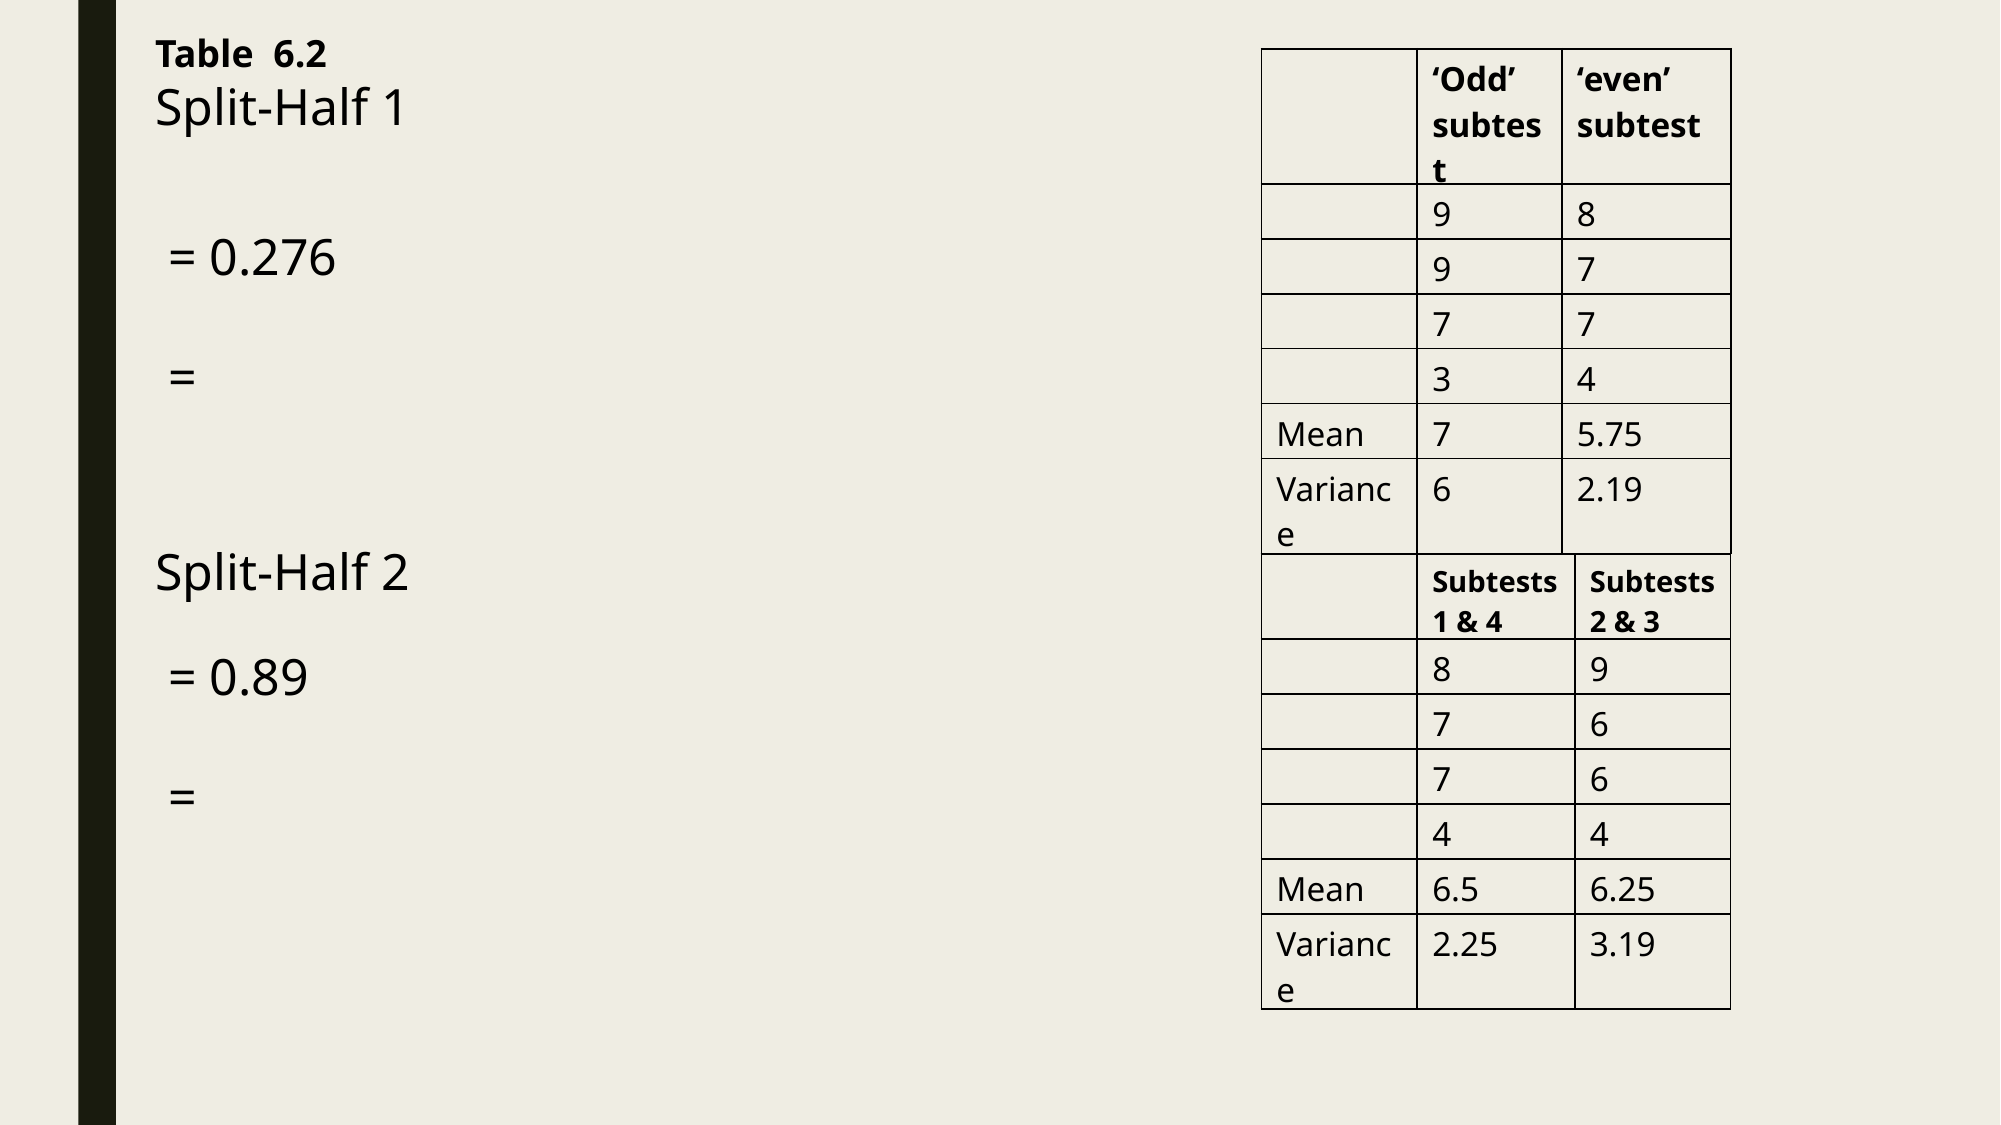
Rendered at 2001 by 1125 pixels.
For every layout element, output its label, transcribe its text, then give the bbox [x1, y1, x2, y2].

table_cell Variance [1262, 459, 1416, 553]
table_cell [1262, 695, 1416, 748]
table_cell 7 [1418, 695, 1574, 748]
table_header [1262, 50, 1416, 183]
table_cell 7 [1418, 295, 1561, 348]
table_cell 4 [1563, 349, 1730, 403]
table_cell [1262, 185, 1416, 238]
table_cell 2.25 [1418, 915, 1574, 1008]
table_cell [1262, 640, 1416, 693]
table_cell 9 [1418, 240, 1561, 293]
table_cell 7 [1418, 404, 1561, 458]
table_cell Variance [1262, 915, 1416, 1008]
table_cell [1262, 295, 1416, 348]
table_cell 9 [1418, 185, 1561, 238]
table_cell 6 [1576, 695, 1730, 748]
table_header Subtests 1 & 4 [1418, 555, 1574, 638]
table_cell Mean [1262, 860, 1416, 913]
table_cell 6 [1418, 459, 1561, 553]
table_cell 6.5 [1418, 860, 1574, 913]
table_cell 3.19 [1576, 915, 1730, 1008]
table_header ‘Odd’ subtest [1418, 50, 1561, 183]
table_cell 7 [1418, 750, 1574, 803]
table_cell [1262, 750, 1416, 803]
table_cell 5.75 [1563, 404, 1730, 458]
table_header Subtests 2 & 3 [1576, 555, 1730, 638]
table_cell 6.25 [1576, 860, 1730, 913]
table_cell 6 [1576, 750, 1730, 803]
table_cell 7 [1563, 295, 1730, 348]
table_header [1262, 555, 1416, 638]
table_header ‘even’ subtest [1563, 50, 1730, 183]
table_cell 4 [1418, 805, 1574, 858]
table_cell 8 [1563, 185, 1730, 238]
table_cell 8 [1418, 640, 1574, 693]
table_cell 4 [1576, 805, 1730, 858]
table_cell Mean [1262, 404, 1416, 458]
table_cell [1262, 805, 1416, 858]
table_cell [1262, 240, 1416, 293]
table_cell 3 [1418, 349, 1561, 403]
table_cell [1262, 349, 1416, 403]
table_cell 2.19 [1563, 459, 1730, 553]
table_cell 9 [1576, 640, 1730, 693]
table_cell 7 [1563, 240, 1730, 293]
